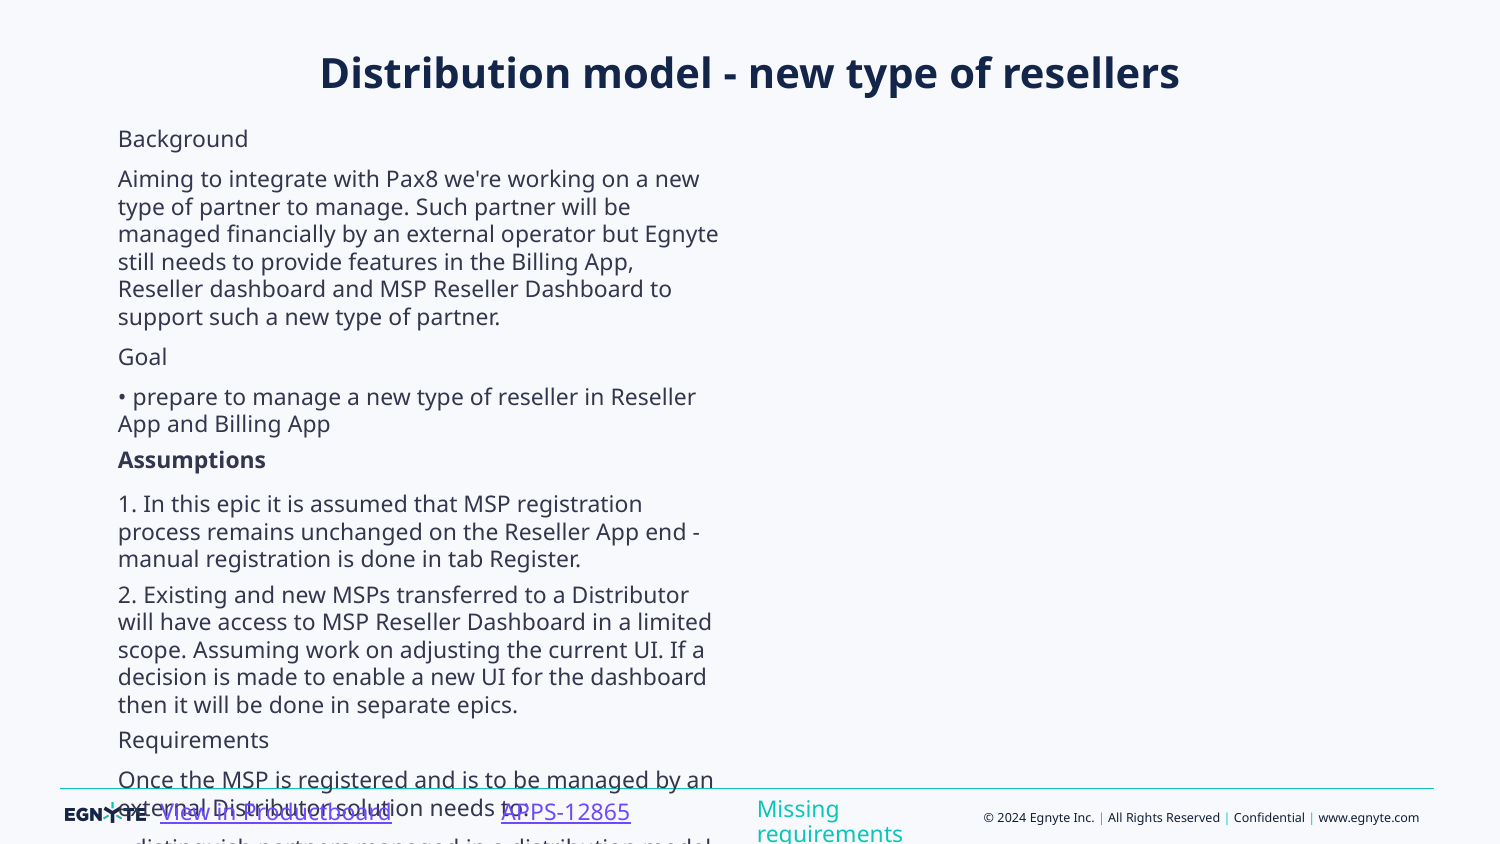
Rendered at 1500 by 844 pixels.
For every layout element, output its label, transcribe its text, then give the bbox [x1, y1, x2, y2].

list Missing requirements [742, 790, 997, 835]
list Background Aiming to integrate with Pax8 we're working on a new type of partner to manage. Such partner will be managed financially by an external operator but Egnyte still needs to provide features in the Billing App, Reseller dashboard and MSP Reseller Dashboard to support such a new type of partner. Goal • prepare to manage a new type of reseller in Reseller App and Billing App Assumptions 1. In this epic it is assumed that MSP registration process remains unchanged on the Reseller App end - manual registration is done in tab Register. 2. Existing and new MSPs transferred to a Distributor will have access to MSP Reseller Dashboard in a limited scope. Assuming work on adjusting the current UI. If a decision is made to enable a new UI for the dashboard then it will be done in separate epics. Requirements Once the MSP is registered and is to be managed by an external Distributor solution needs to: • distinguish partners managed in a distribution model and by a specific integrator e.g. Pax8 • distinguish plans which can be used for such partners and will be offered through the Distributor • allow Egnyte internal staff users to manage such MSPs in the Settings • allow to find such partners easily in Reseller and in Billing App • simplify onboarding and approval process • do not include such partners in financial processes e.g. payments job • allow to migrate MSP partners to be managed by a Distributor • adjust existing MSP Reseller dashboard for such partners [103, 117, 741, 693]
list View in Productboard [145, 790, 486, 835]
title Distribution model - new type of resellers [103, 44, 1397, 106]
picture [65, 802, 145, 823]
list APPS-12865 [486, 790, 741, 835]
